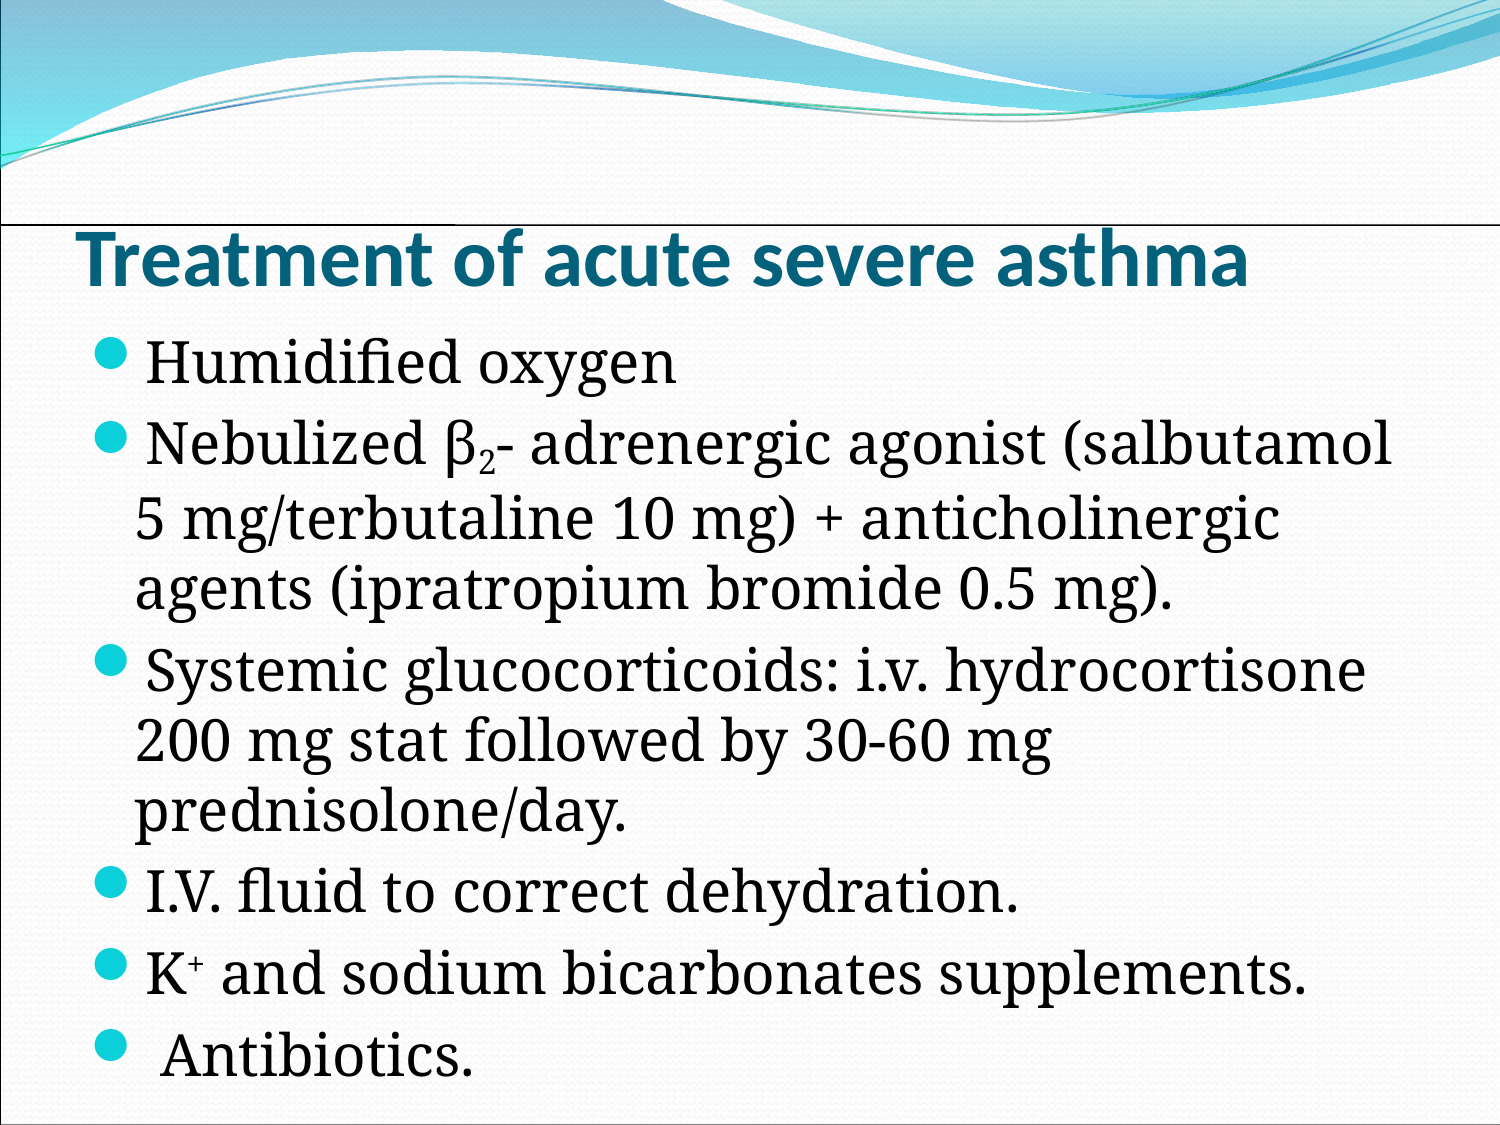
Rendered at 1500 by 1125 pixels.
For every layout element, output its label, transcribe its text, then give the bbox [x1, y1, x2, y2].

title Treatment of acute severe asthma [75, 115, 1425, 225]
title Treatment of acute severe asthma [75, 226, 1425, 304]
picture [0, 226, 1500, 1125]
picture [0, 0, 1500, 225]
list Humidified oxygen Nebulized β2- adrenergic agonist (salbutamol 5 mg/terbutaline 10 mg) + anticholinergic agents (ipratropium bromide 0.5 mg). Systemic glucocorticoids: i.v. hydrocortisone 200 mg stat followed by 30-60 mg prednisolone/day. I.V. fluid to correct dehydration. K+ and sodium bicarbonates supplements. Antibiotics. [75, 317, 1425, 1038]
